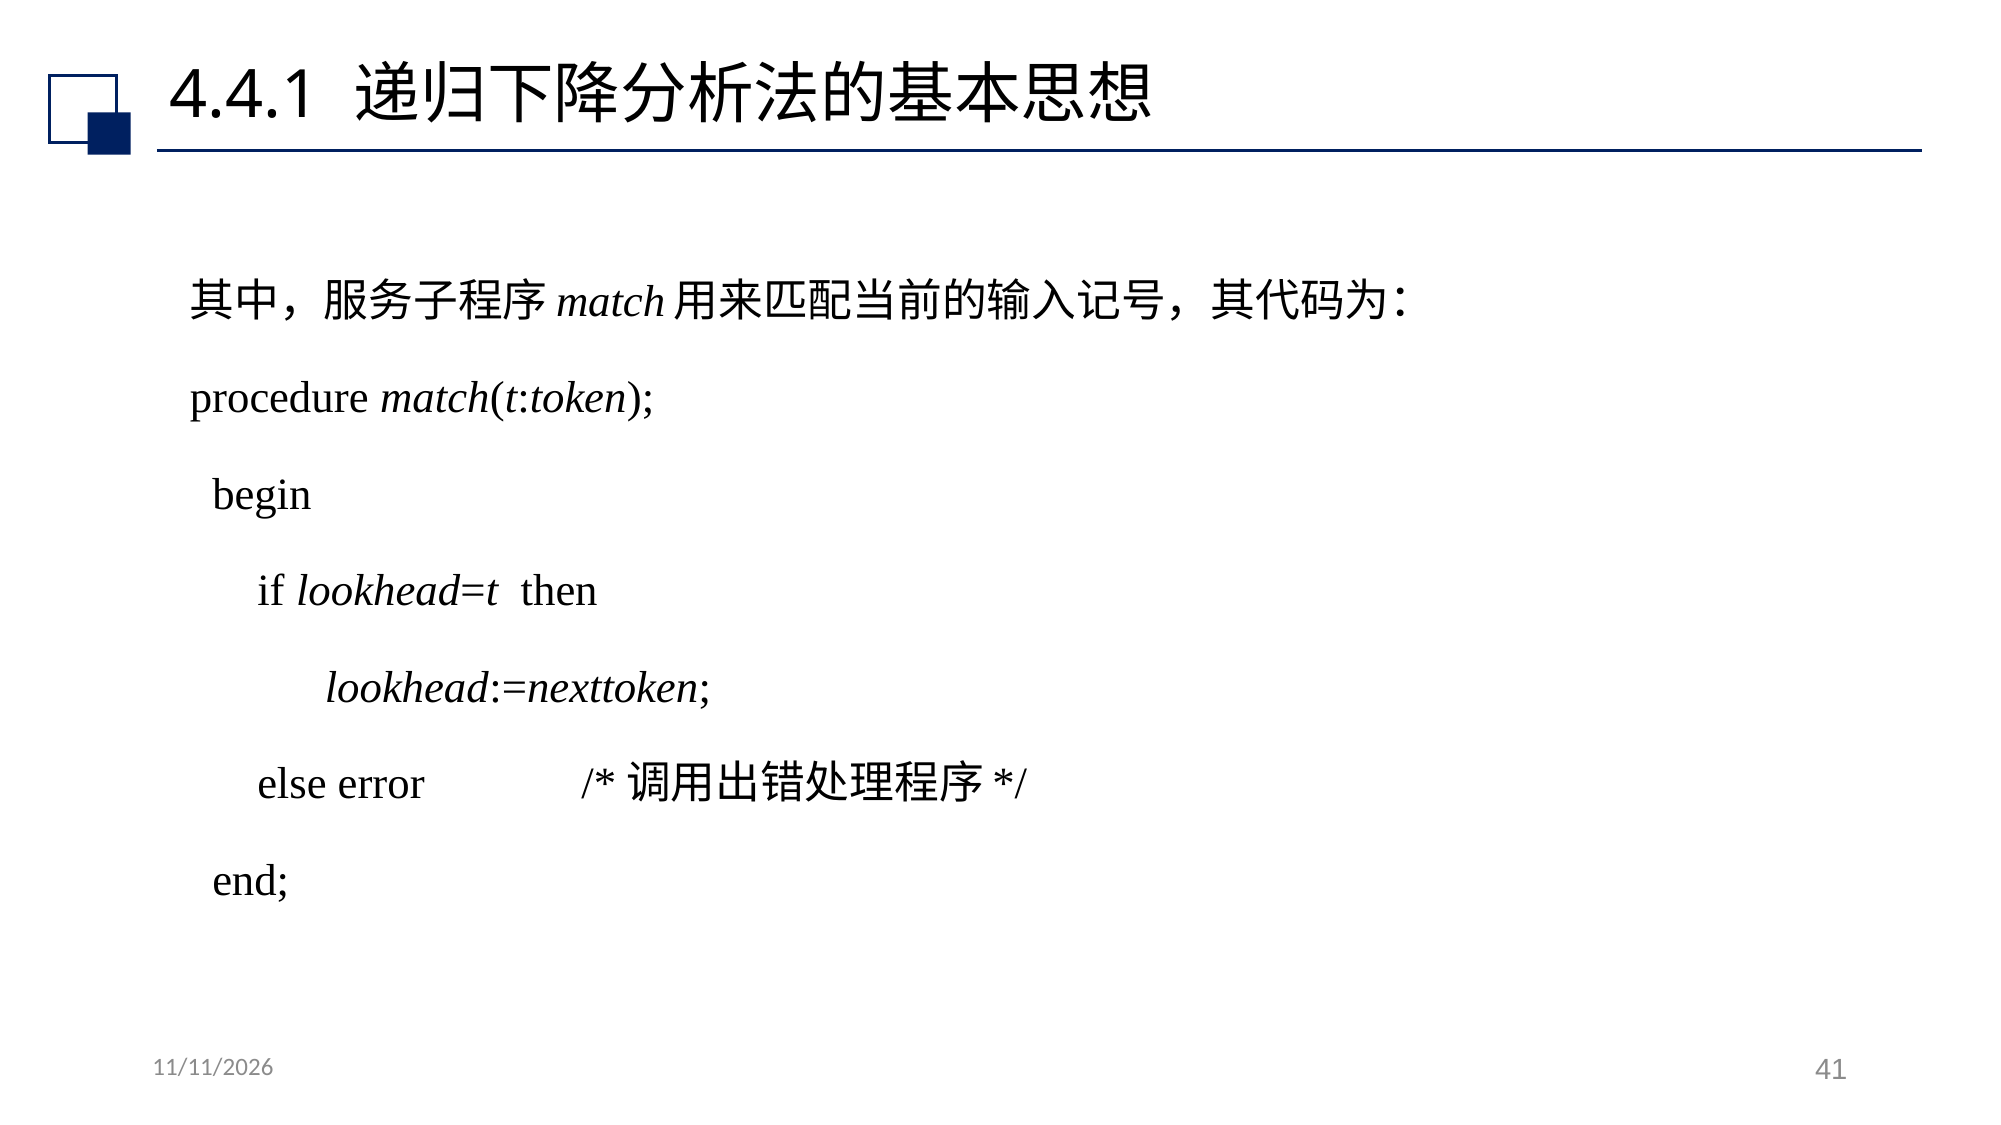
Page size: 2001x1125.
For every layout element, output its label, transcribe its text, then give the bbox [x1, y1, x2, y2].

title 4.4.1 递归下降分析法的基本思想 [154, 50, 1880, 143]
slide_number 41 [1412, 1042, 1863, 1103]
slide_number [137, 1042, 588, 1103]
list 其中，服务子程序match用来匹配当前的输入记号，其代码为： procedure match(t:token); begin if lookhead=t then lookhead:=nexttoken; else error /*调用出错处理程序*/ end; [174, 236, 1780, 914]
